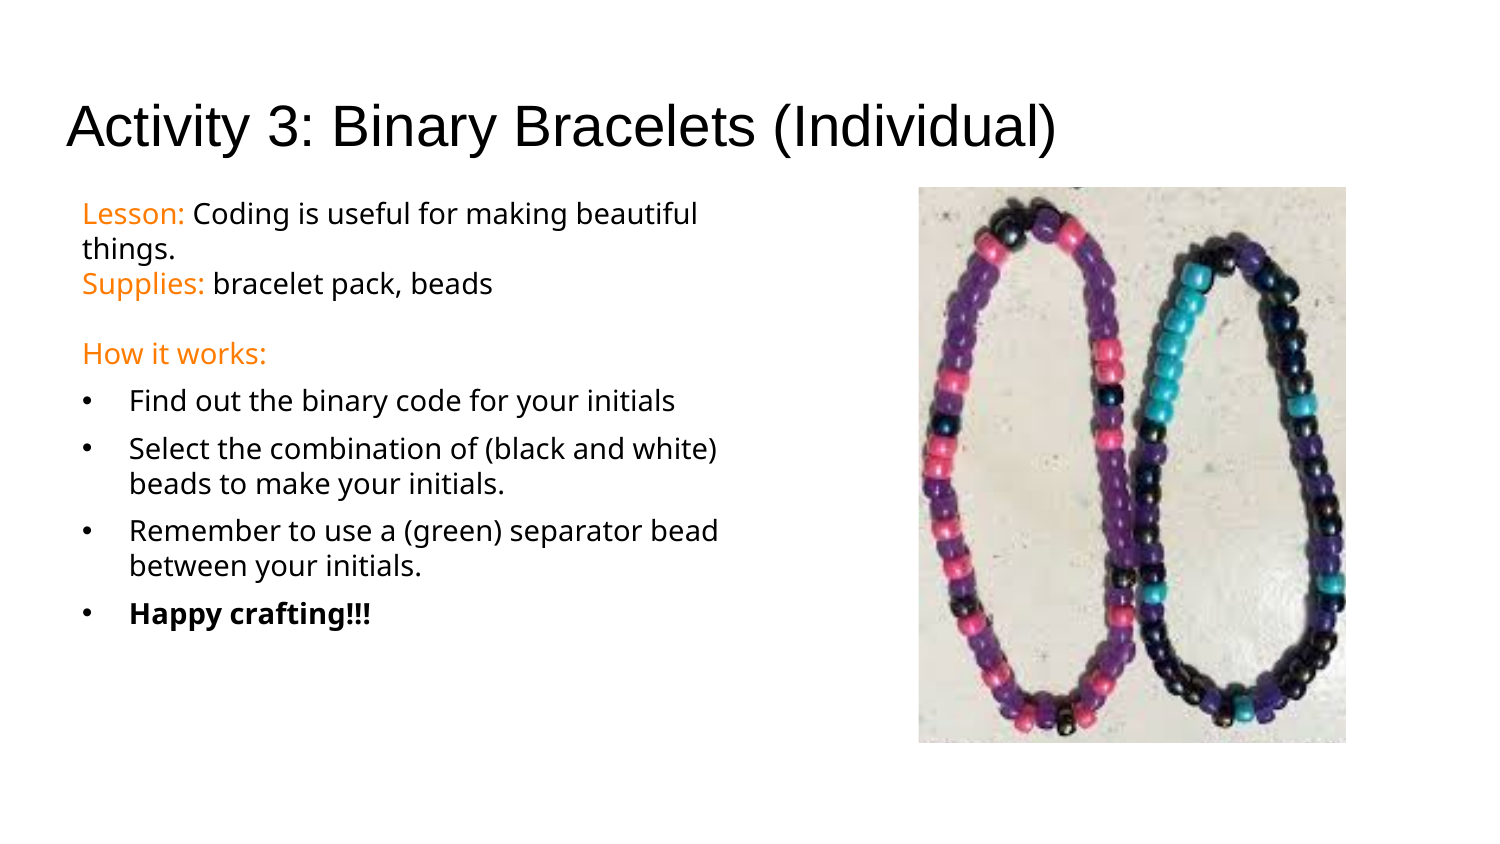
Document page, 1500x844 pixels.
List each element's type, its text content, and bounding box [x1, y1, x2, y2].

text_box Lesson: Coding is useful for making beautiful things. Supplies: bracelet pack, beads How it works: Find out the binary code for your initials Select the combination of (black and white) beads to make your initials. Remember to use a (green) separator bead between your initials. Happy crafting!!! [67, 187, 764, 638]
title Activity 3: Binary Bracelets (Individual) [51, 72, 1449, 167]
picture [918, 187, 1347, 744]
